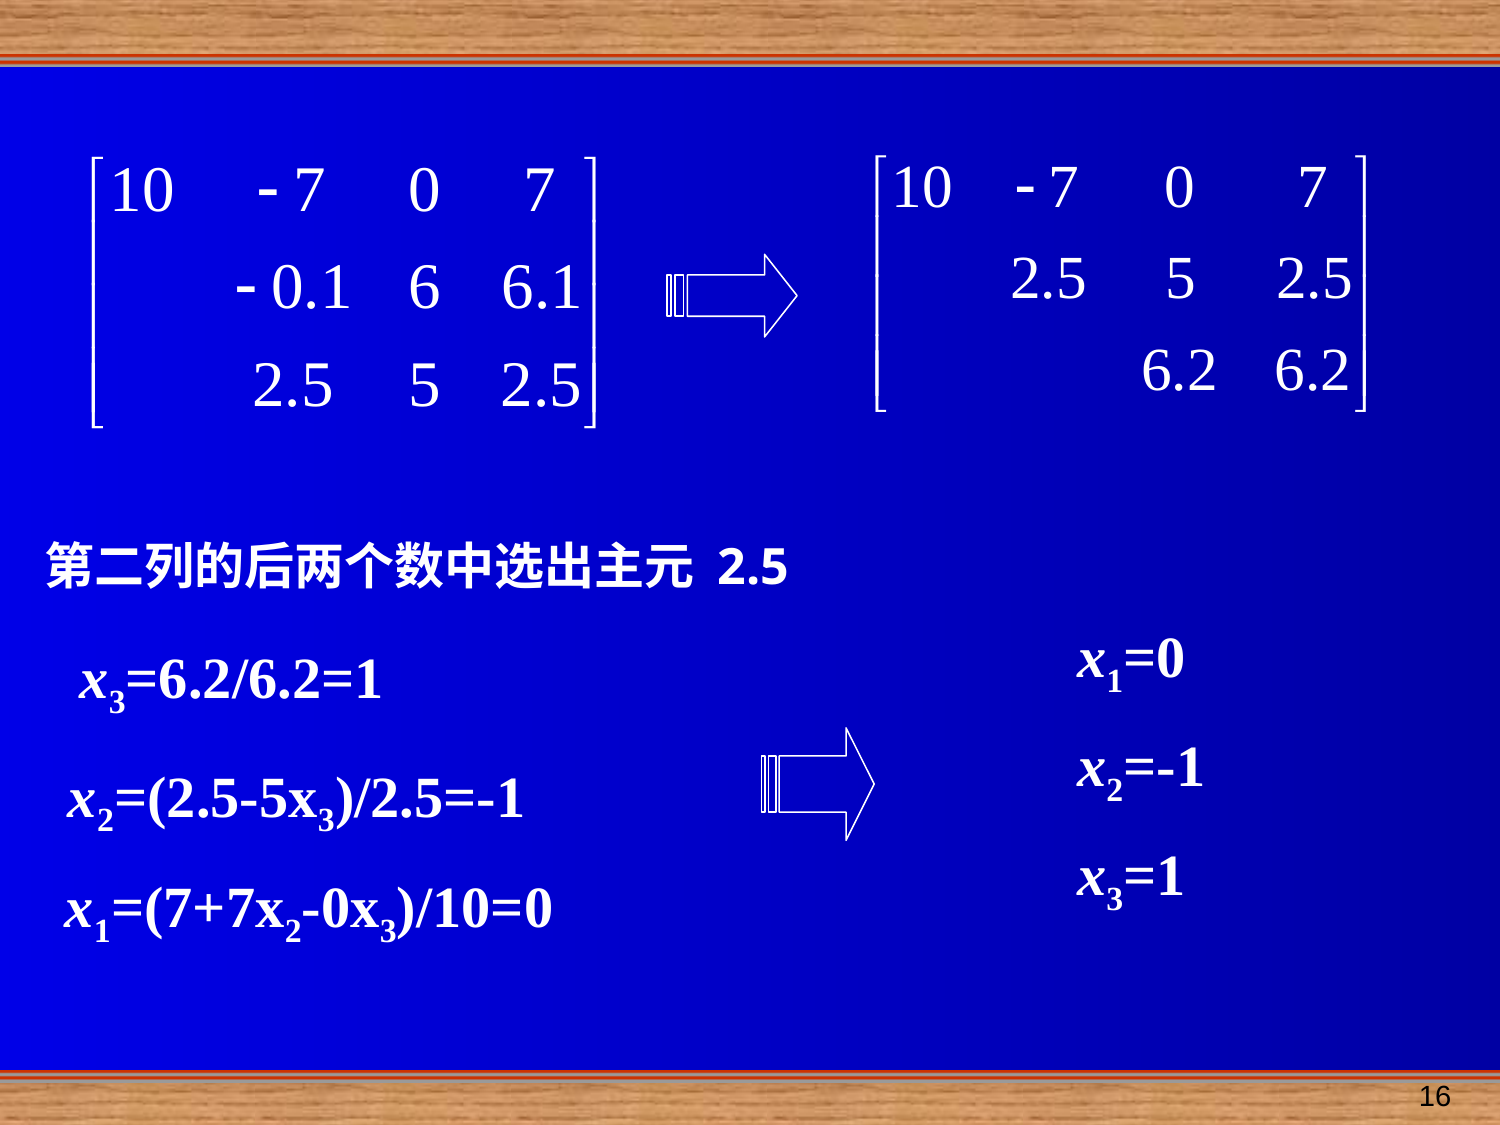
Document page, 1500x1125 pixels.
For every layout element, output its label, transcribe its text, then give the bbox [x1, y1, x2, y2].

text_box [860, 140, 1389, 427]
text_box [675, 274, 684, 317]
text_box [768, 755, 776, 813]
picture [0, 0, 1500, 67]
text_box x1=0 x2=-1 x3=1 [1062, 612, 1338, 925]
picture [0, 1070, 1500, 1125]
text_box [76, 140, 620, 445]
text_box [761, 755, 766, 813]
text_box x1=(7+7x2-0x3)/10=0 [50, 862, 763, 957]
text_box [687, 254, 798, 337]
text_box [779, 727, 875, 841]
text_box [667, 274, 672, 317]
text_box x3=6.2/6.2=1 [64, 633, 715, 728]
text_box 第二列的后两个数中选出主元 2.5 [29, 527, 1105, 602]
text_box x2=(2.5-5x3)/2.5=-1 [53, 751, 754, 846]
